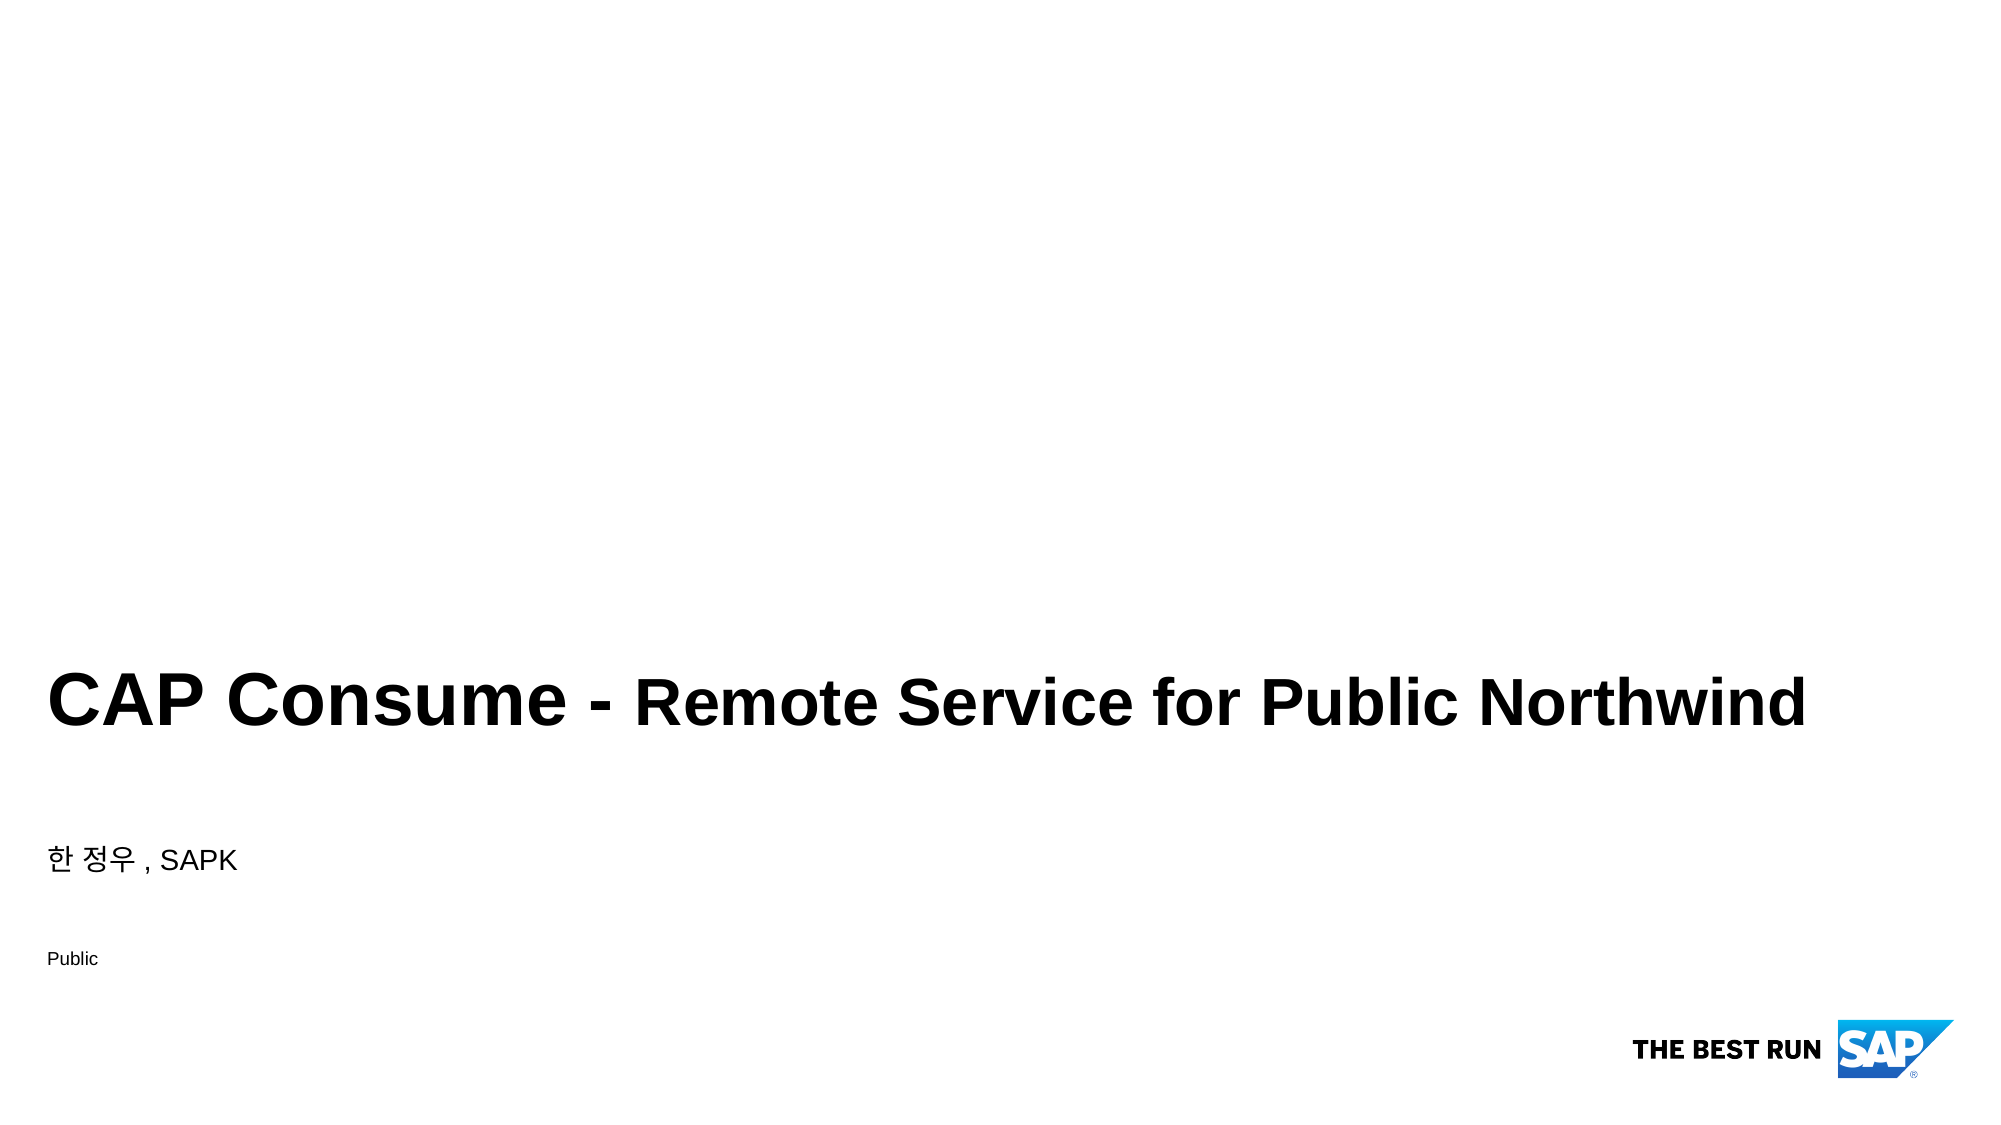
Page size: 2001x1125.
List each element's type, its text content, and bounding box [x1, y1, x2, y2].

picture [1632, 1019, 1955, 1079]
subtitle 한 정우, SAPK [47, 841, 1836, 913]
title CAP Consume - Remote Service for Public Northwind [47, 660, 1836, 824]
